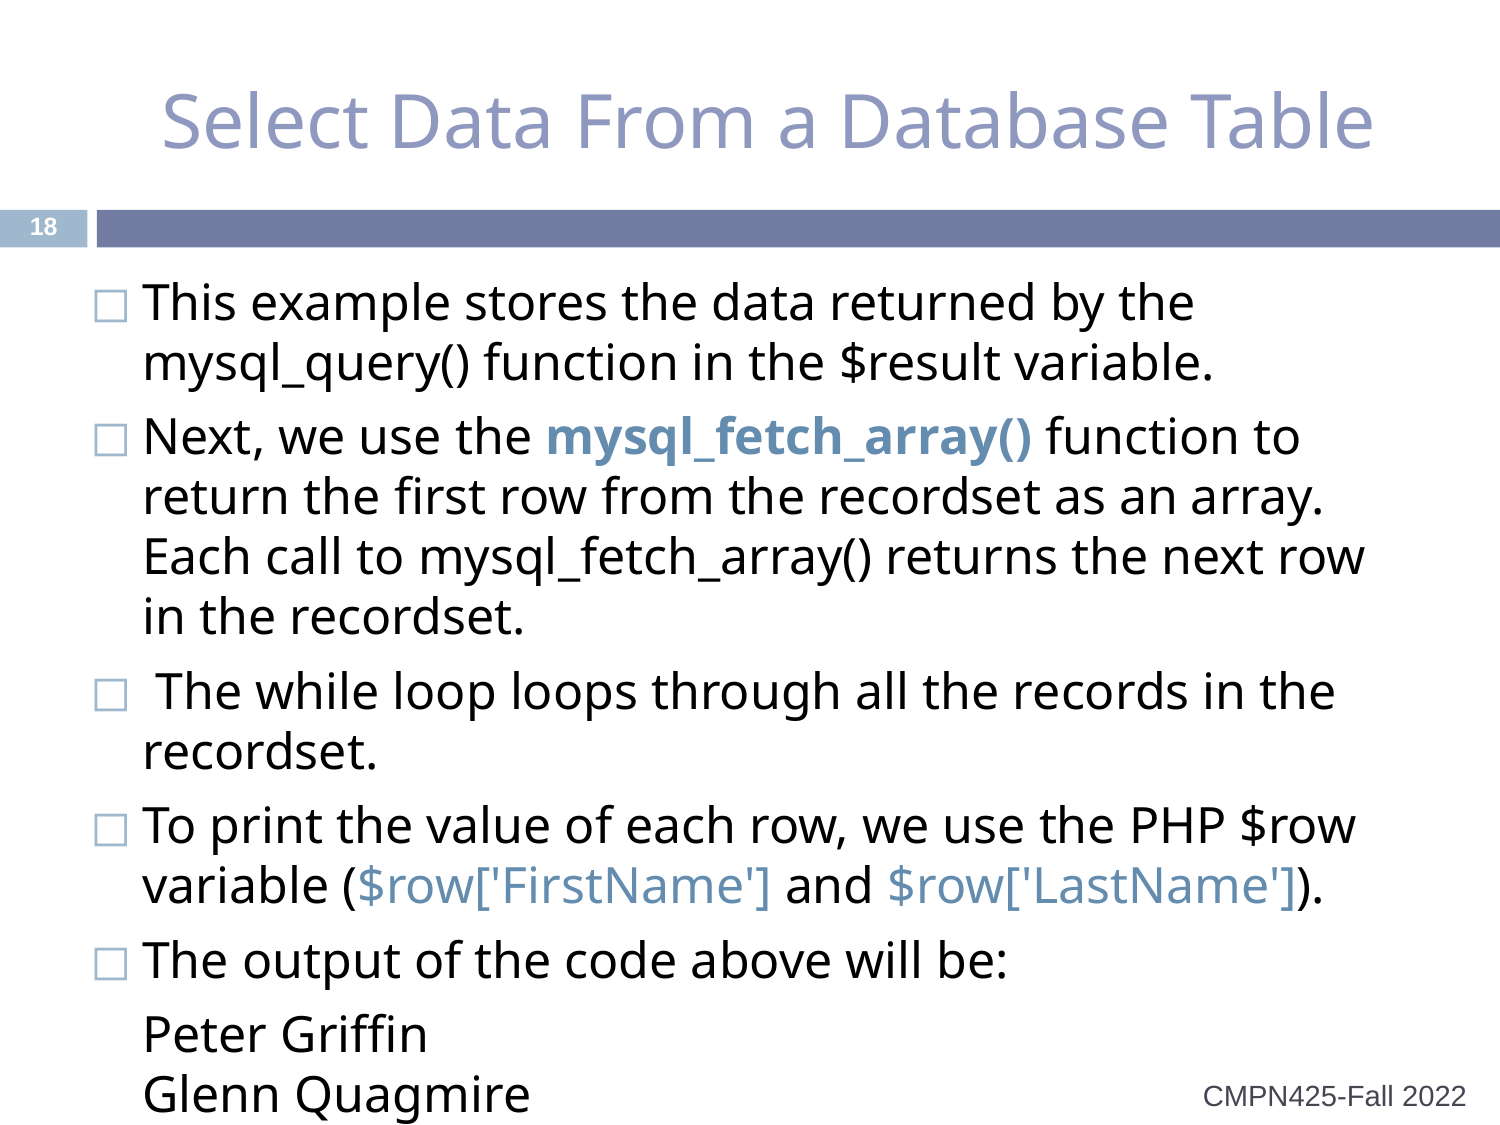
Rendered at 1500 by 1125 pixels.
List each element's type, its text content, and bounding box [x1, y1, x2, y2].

title Select Data From a Database Table [100, 37, 1438, 200]
text_box CMPN425-Fall 2022 [1187, 1065, 1500, 1125]
list This example stores the data returned by the mysql_query() function in the $result variable. Next, we use the mysql_fetch_array() function to return the first row from the recordset as an array. Each call to mysql_fetch_array() returns the next row in the recordset. The while loop loops through all the records in the recordset. To print the value of each row, we use the PHP $row variable ($row['FirstName'] and $row['LastName']). The output of the code above will be: Peter Griffin Glenn Quagmire [75, 262, 1413, 1000]
text_box ‹#› [0, 208, 88, 249]
